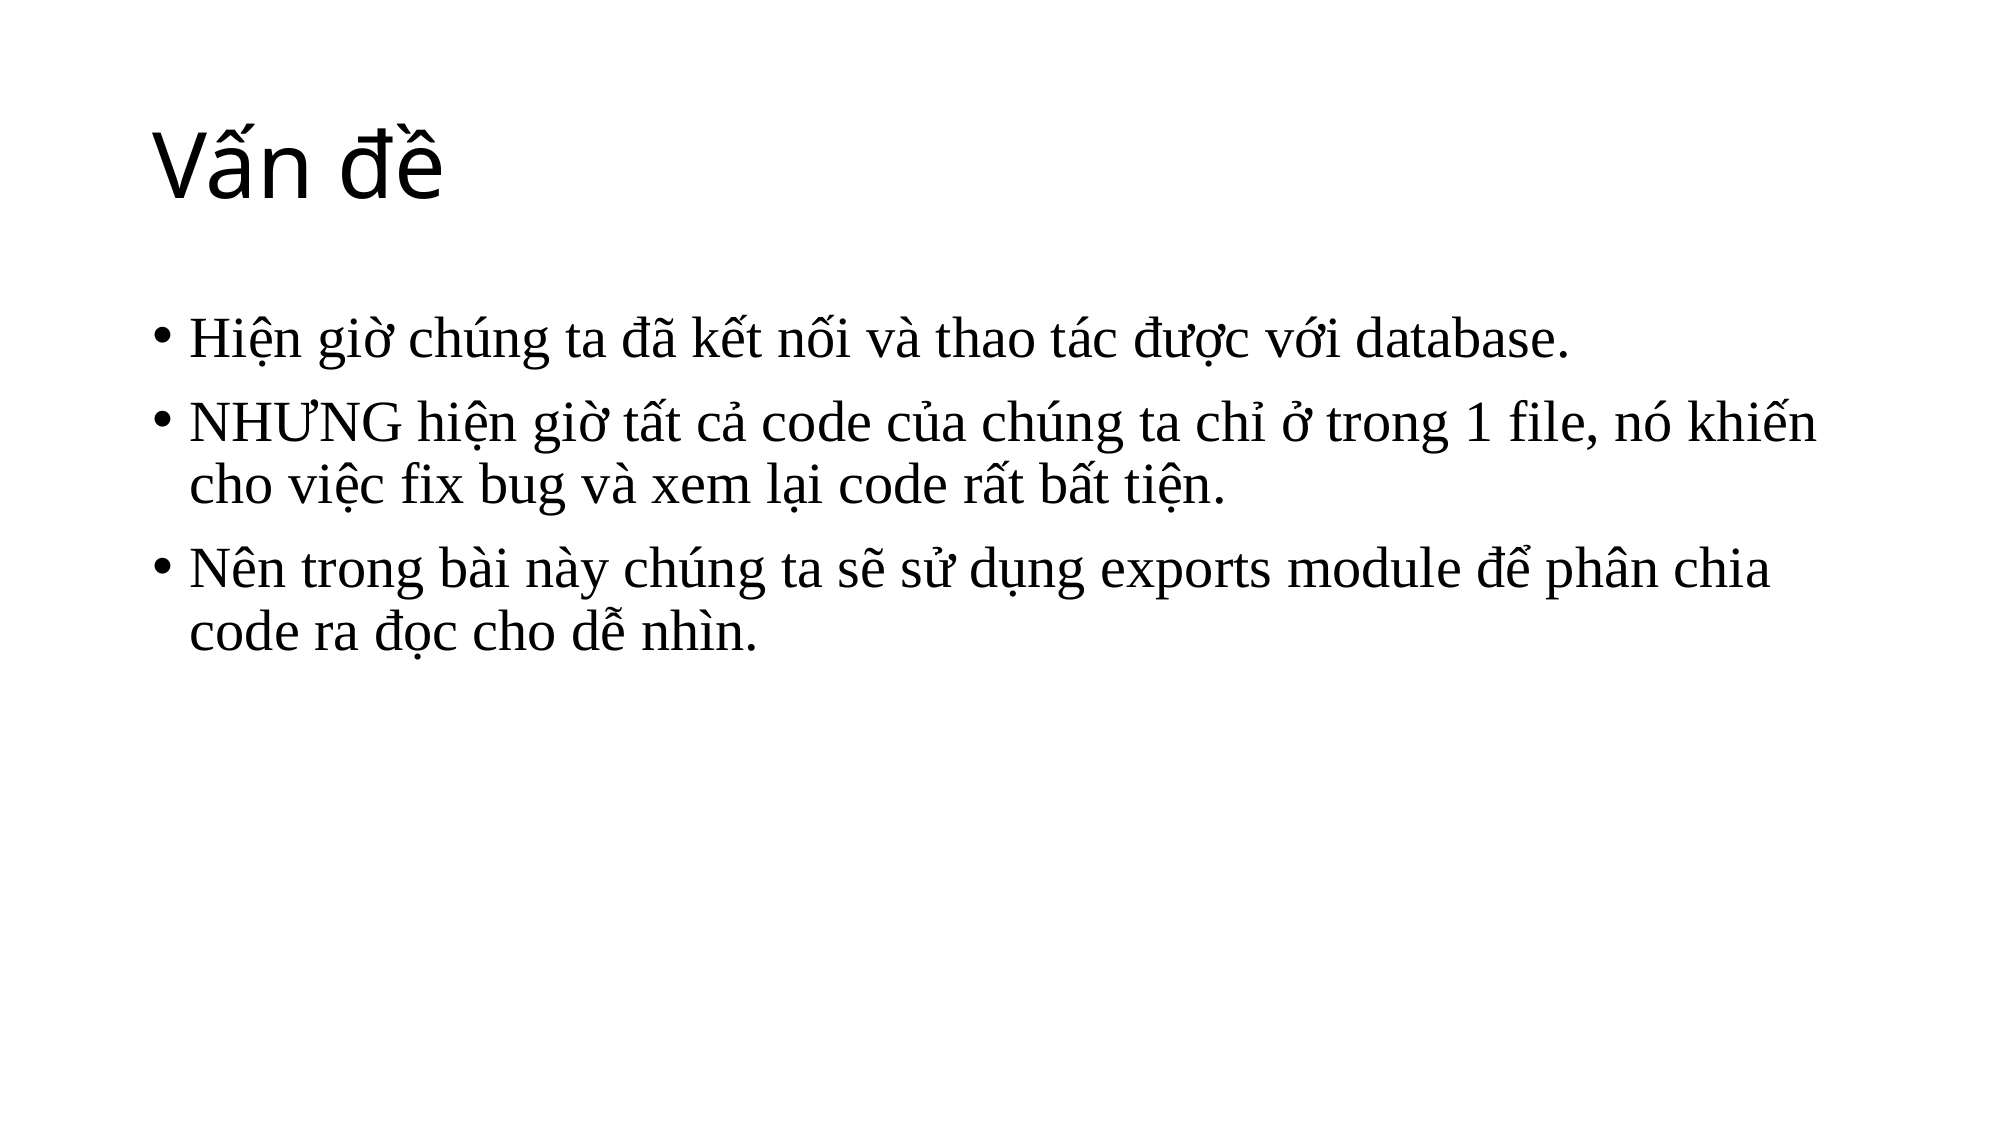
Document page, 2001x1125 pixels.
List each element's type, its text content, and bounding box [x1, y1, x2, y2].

title Vấn đề [137, 59, 1863, 278]
list Hiện giờ chúng ta đã kết nối và thao tác được với database. NHƯNG hiện giờ tất cả code của chúng ta chỉ ở trong 1 file, nó khiến cho việc fix bug và xem lại code rất bất tiện. Nên trong bài này chúng ta sẽ sử dụng exports module để phân chia code ra đọc cho dễ nhìn. [137, 299, 1863, 1014]
